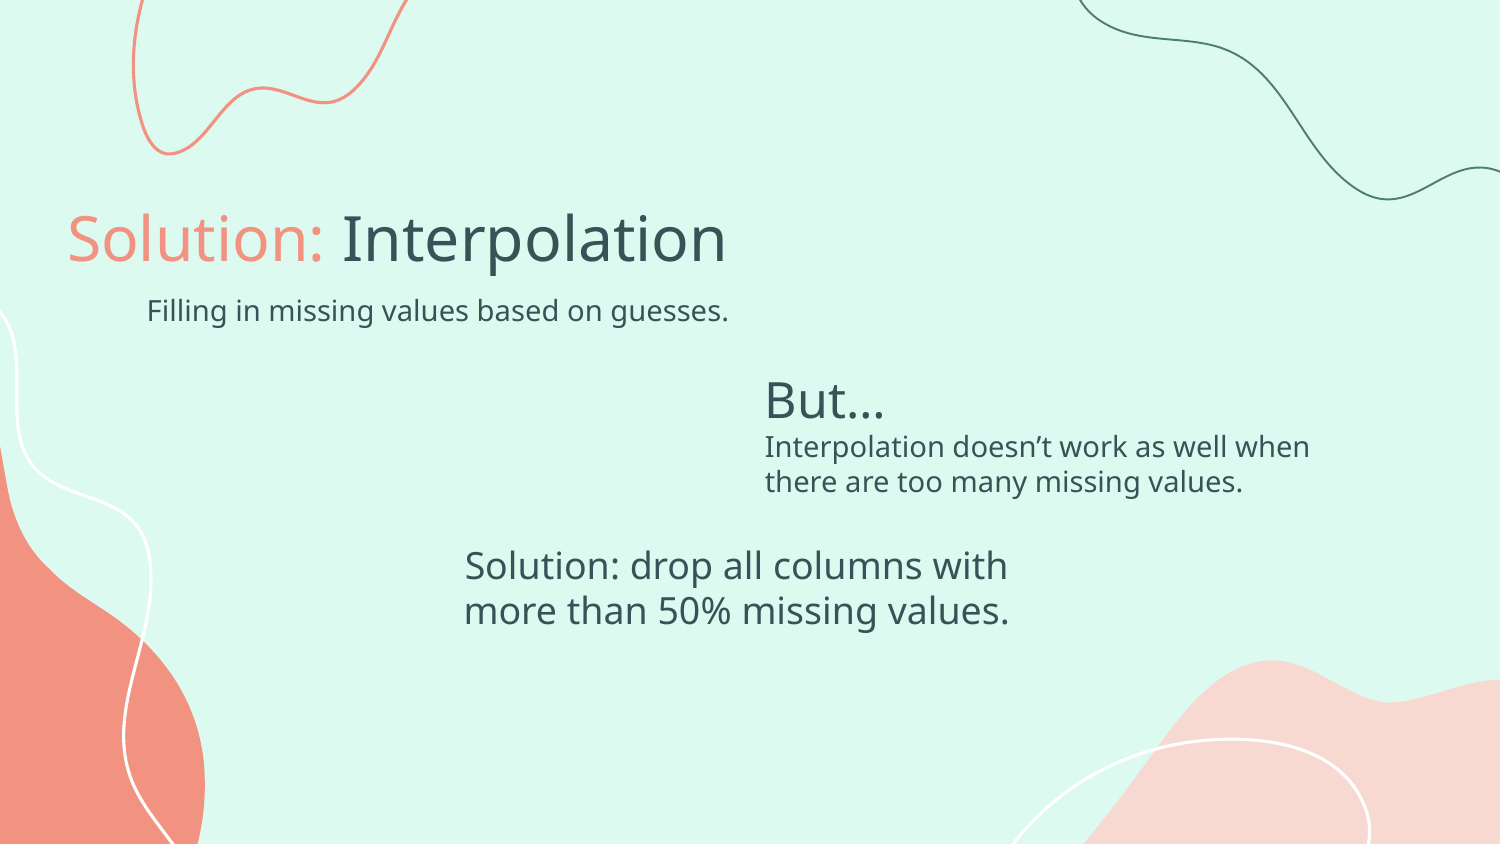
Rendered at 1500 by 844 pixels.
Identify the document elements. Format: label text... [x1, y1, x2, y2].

subtitle Solution: drop all columns with more than 50% missing values. [420, 526, 1054, 668]
subtitle But… Interpolation doesn’t work as well when there are too many missing values. [749, 353, 1383, 495]
title Solution: Interpolation [0, 183, 744, 278]
subtitle Filling in missing values based on guesses. [111, 277, 745, 419]
